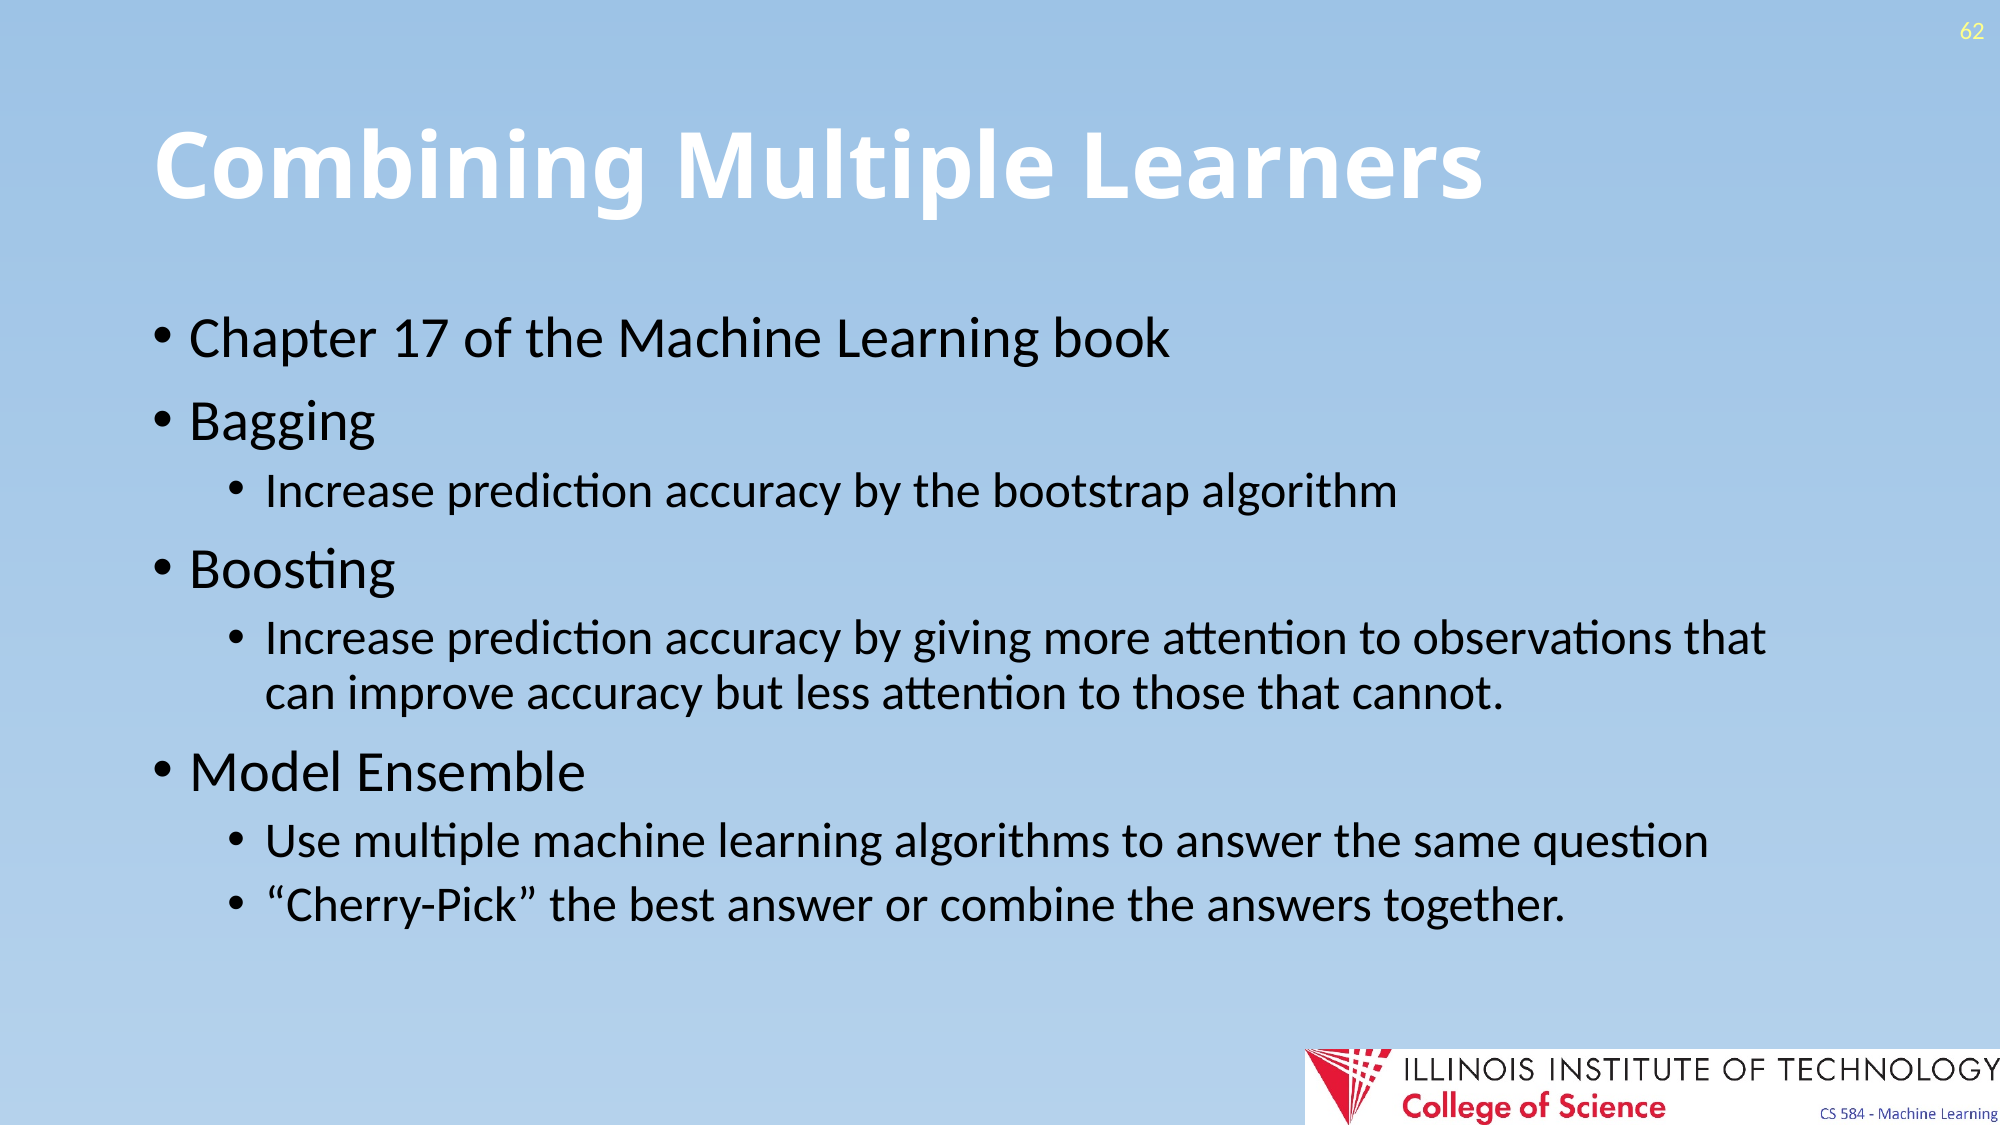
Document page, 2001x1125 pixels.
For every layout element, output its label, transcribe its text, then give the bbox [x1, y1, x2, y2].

slide_number 62 [1550, 0, 2000, 60]
list Chapter 17 of the Machine Learning book Bagging Increase prediction accuracy by the bootstrap algorithm Boosting Increase prediction accuracy by giving more attention to observations that can improve accuracy but less attention to those that cannot. Model Ensemble Use multiple machine learning algorithms to answer the same question “Cherry-Pick” the best answer or combine the answers together. [137, 299, 1863, 1014]
title Combining Multiple Learners [137, 59, 1863, 278]
picture [1305, 1049, 2000, 1125]
